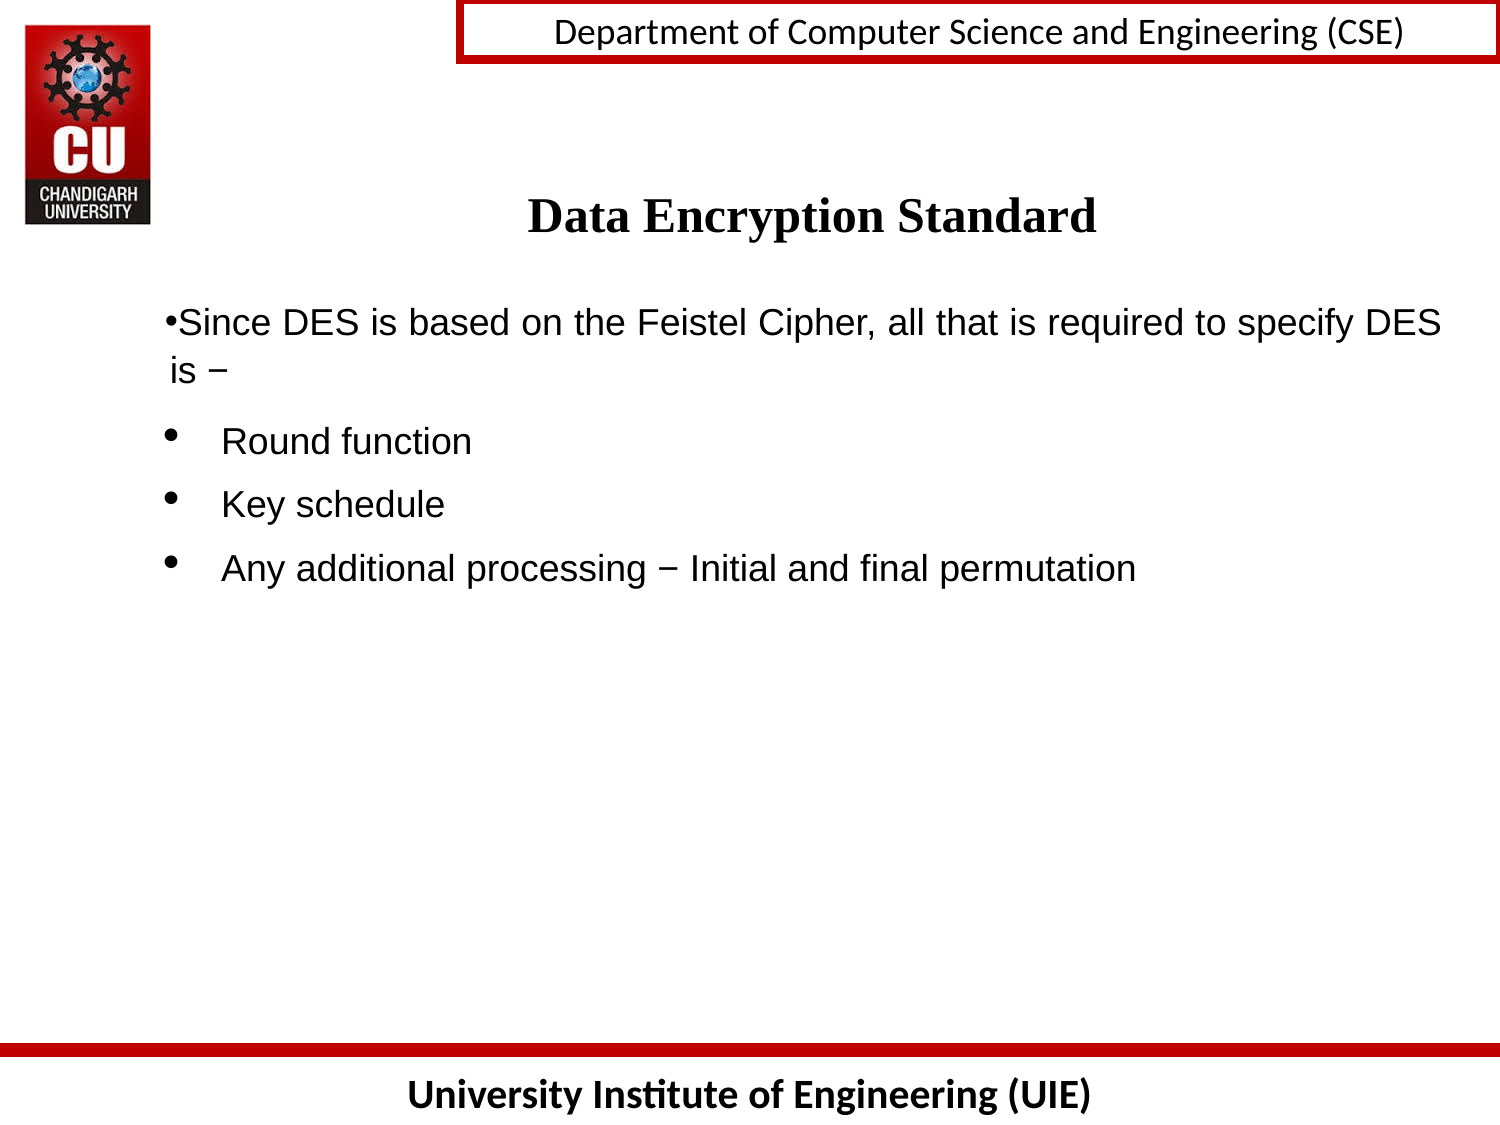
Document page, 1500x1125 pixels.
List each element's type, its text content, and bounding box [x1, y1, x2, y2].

list Since DES is based on the Feistel Cipher, all that is required to specify DES is − Round function Key schedule Any additional processing − Initial and final permutation [150, 287, 1463, 1025]
title Data Encryption Standard [162, 162, 1463, 263]
picture [24, 24, 151, 225]
